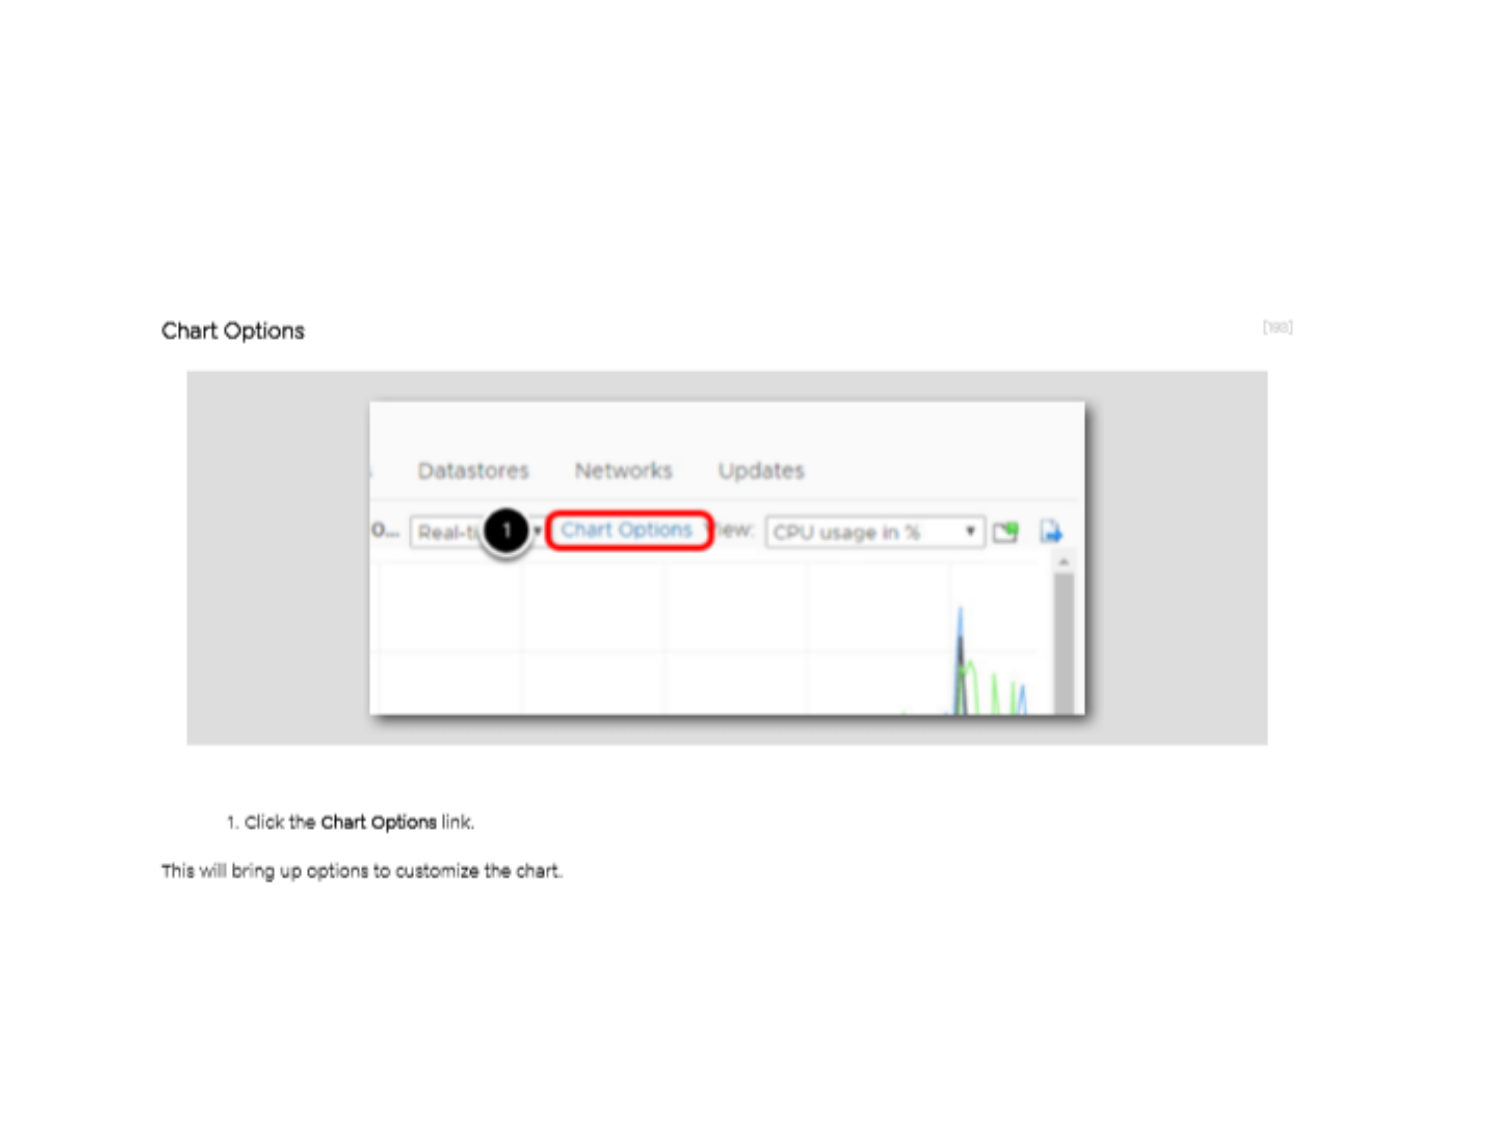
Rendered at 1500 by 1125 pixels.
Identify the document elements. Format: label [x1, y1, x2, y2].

picture [123, 303, 1341, 977]
